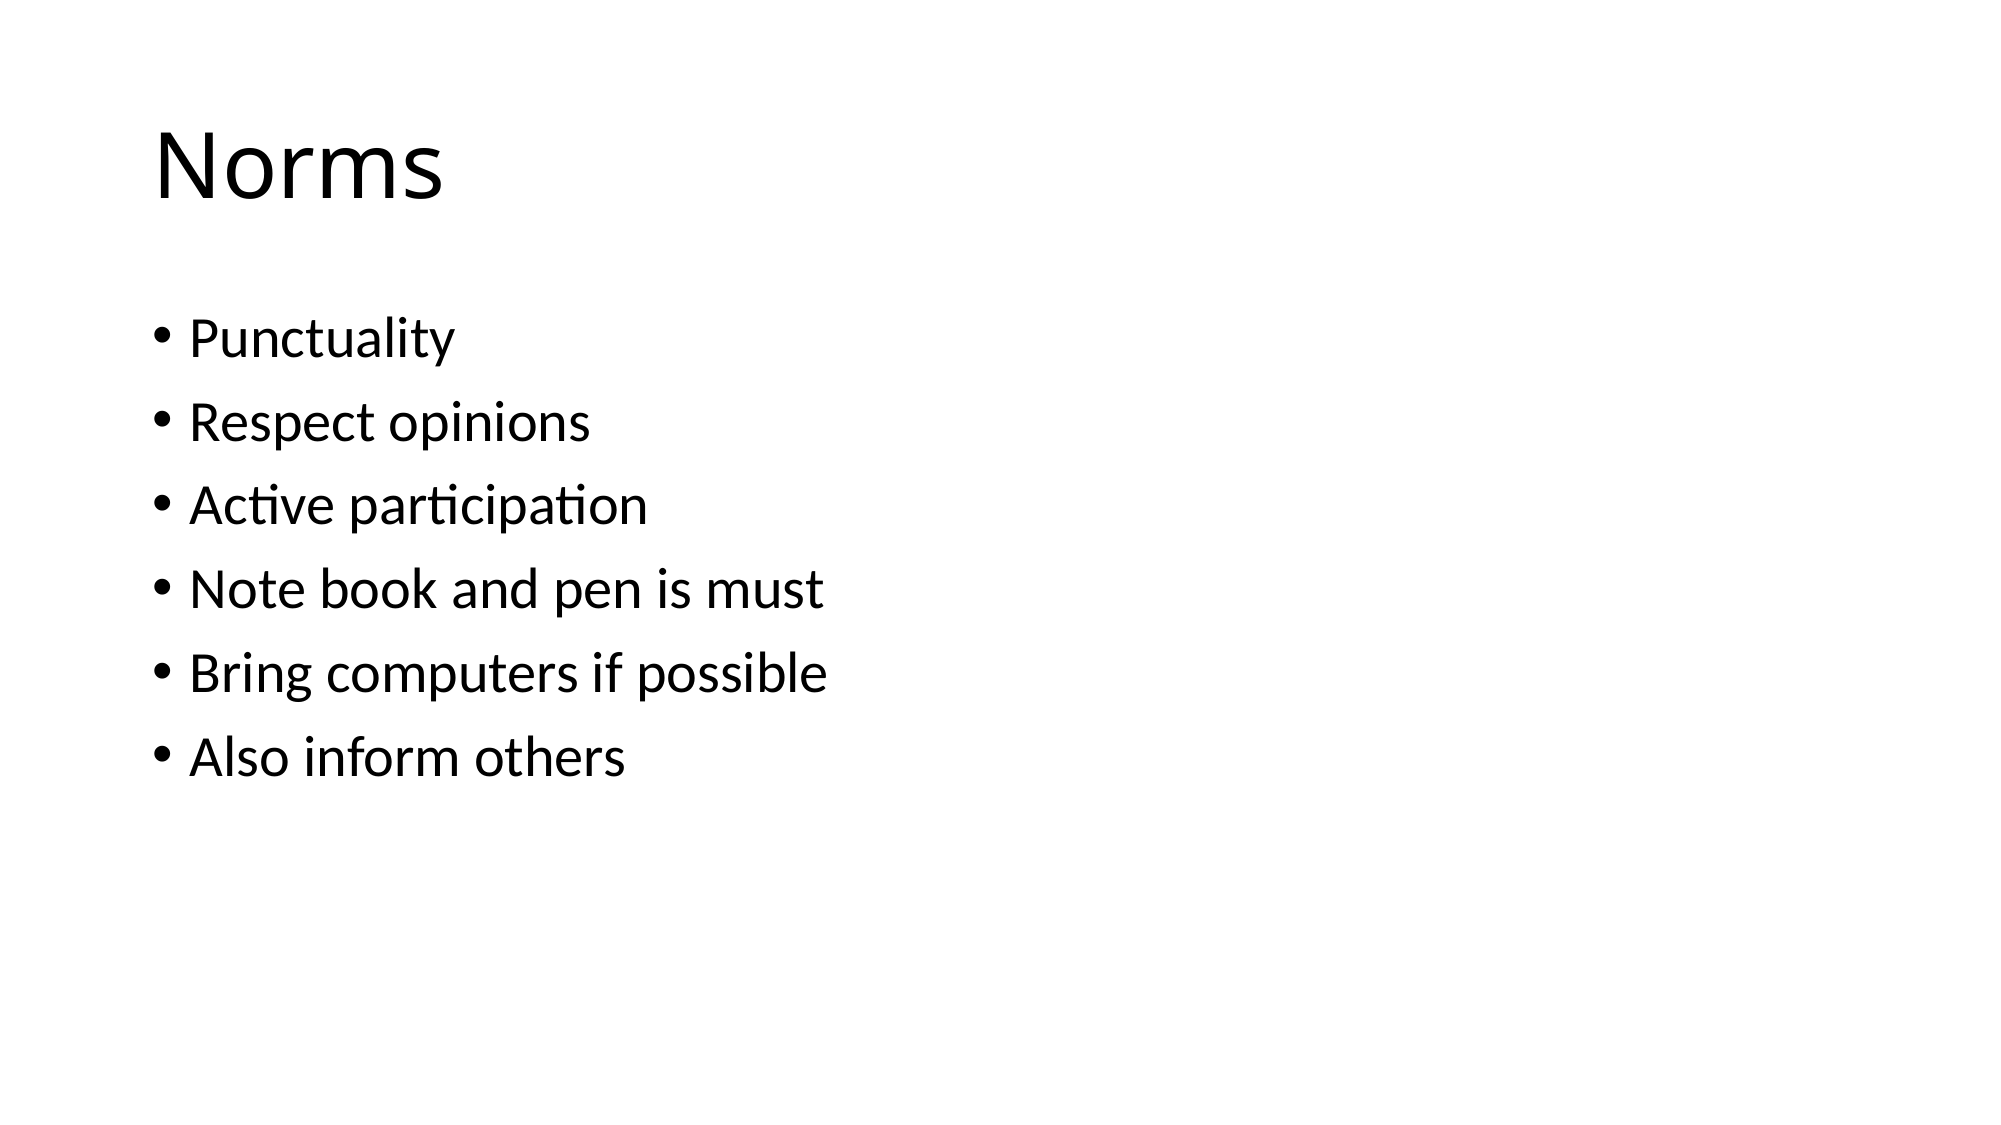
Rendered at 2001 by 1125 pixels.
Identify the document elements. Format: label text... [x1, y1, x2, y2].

list Punctuality Respect opinions Active participation Note book and pen is must Bring computers if possible Also inform others [137, 299, 1863, 1014]
title Norms [137, 59, 1863, 278]
